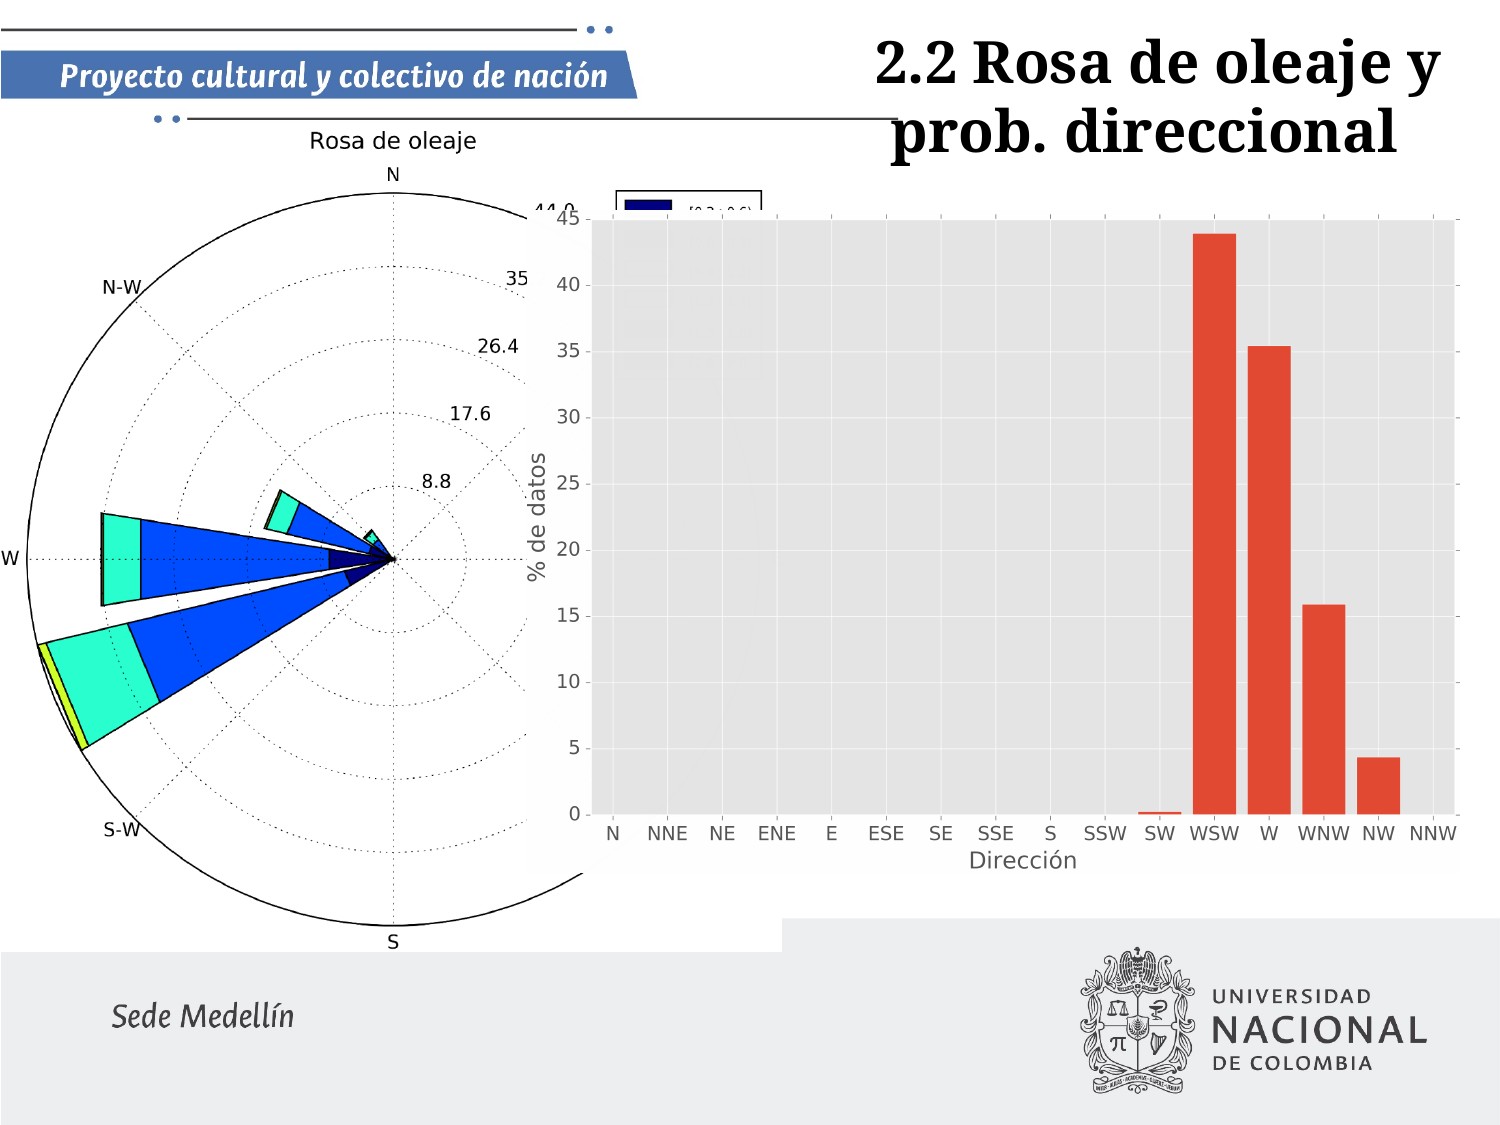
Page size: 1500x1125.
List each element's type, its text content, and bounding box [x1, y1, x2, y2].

picture [0, 0, 1500, 1125]
text_box 2.2 Rosa de oleaje y prob. direccional [860, 17, 1457, 172]
